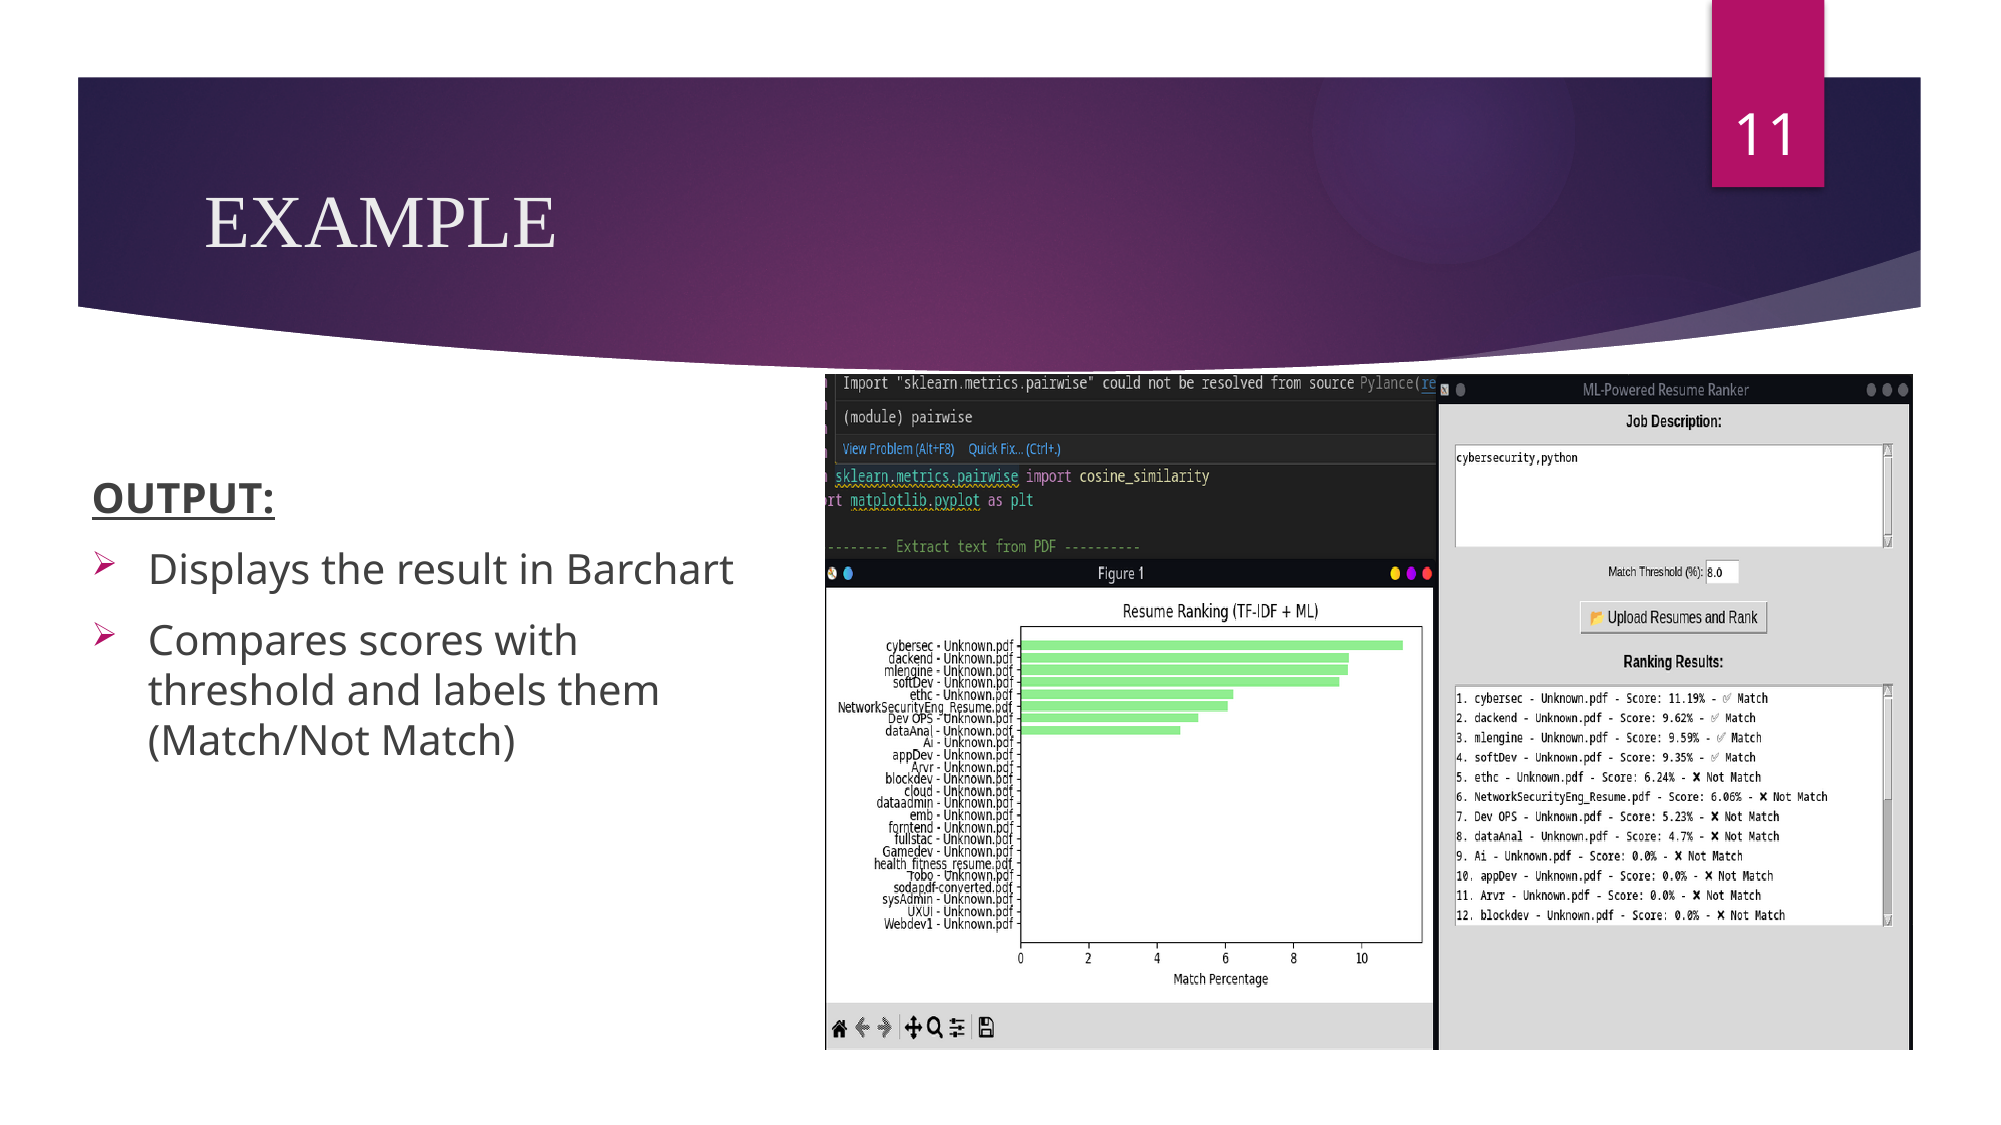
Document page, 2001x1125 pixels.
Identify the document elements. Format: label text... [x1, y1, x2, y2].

picture [79, 78, 1920, 371]
picture [824, 374, 1913, 1051]
slide_number 14 [1698, 48, 1836, 175]
text_box EXAMPLE [189, 159, 1627, 276]
text_box OUTPUT: Displays the result in Barchart Compares scores with threshold and labels them (Match/Not Match) [76, 464, 750, 750]
